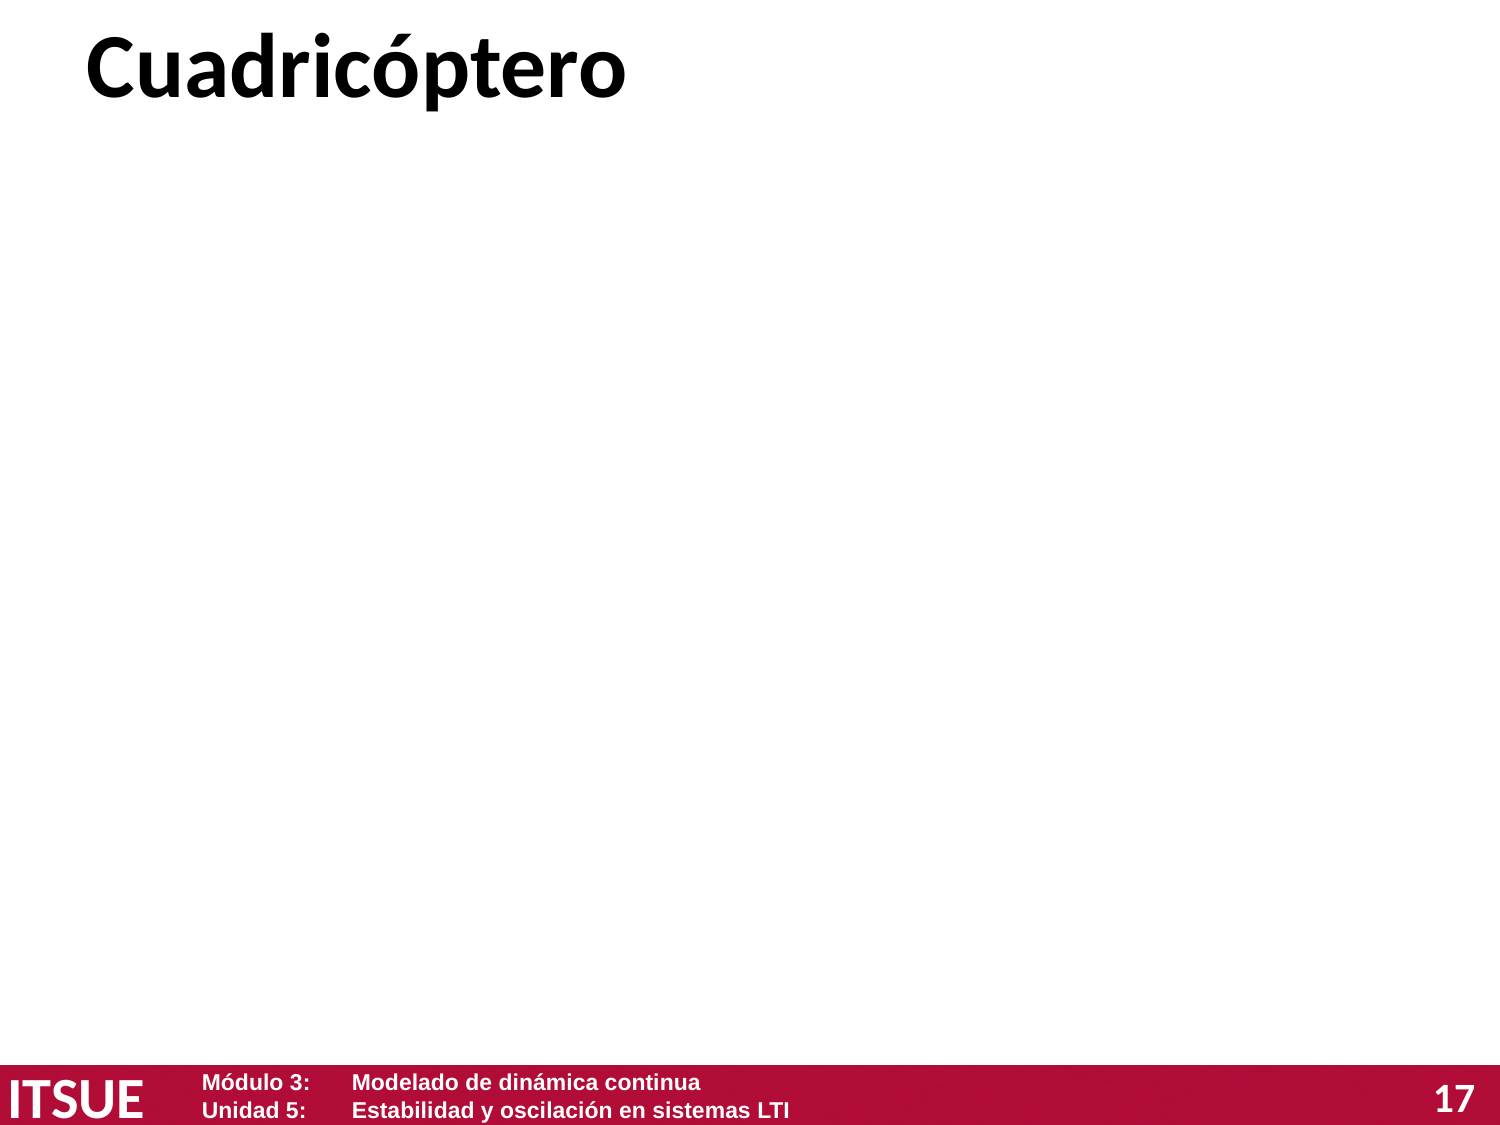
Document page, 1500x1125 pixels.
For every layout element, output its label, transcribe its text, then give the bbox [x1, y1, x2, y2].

title Cuadricóptero [75, 0, 1425, 191]
picture [0, 1065, 1500, 1125]
